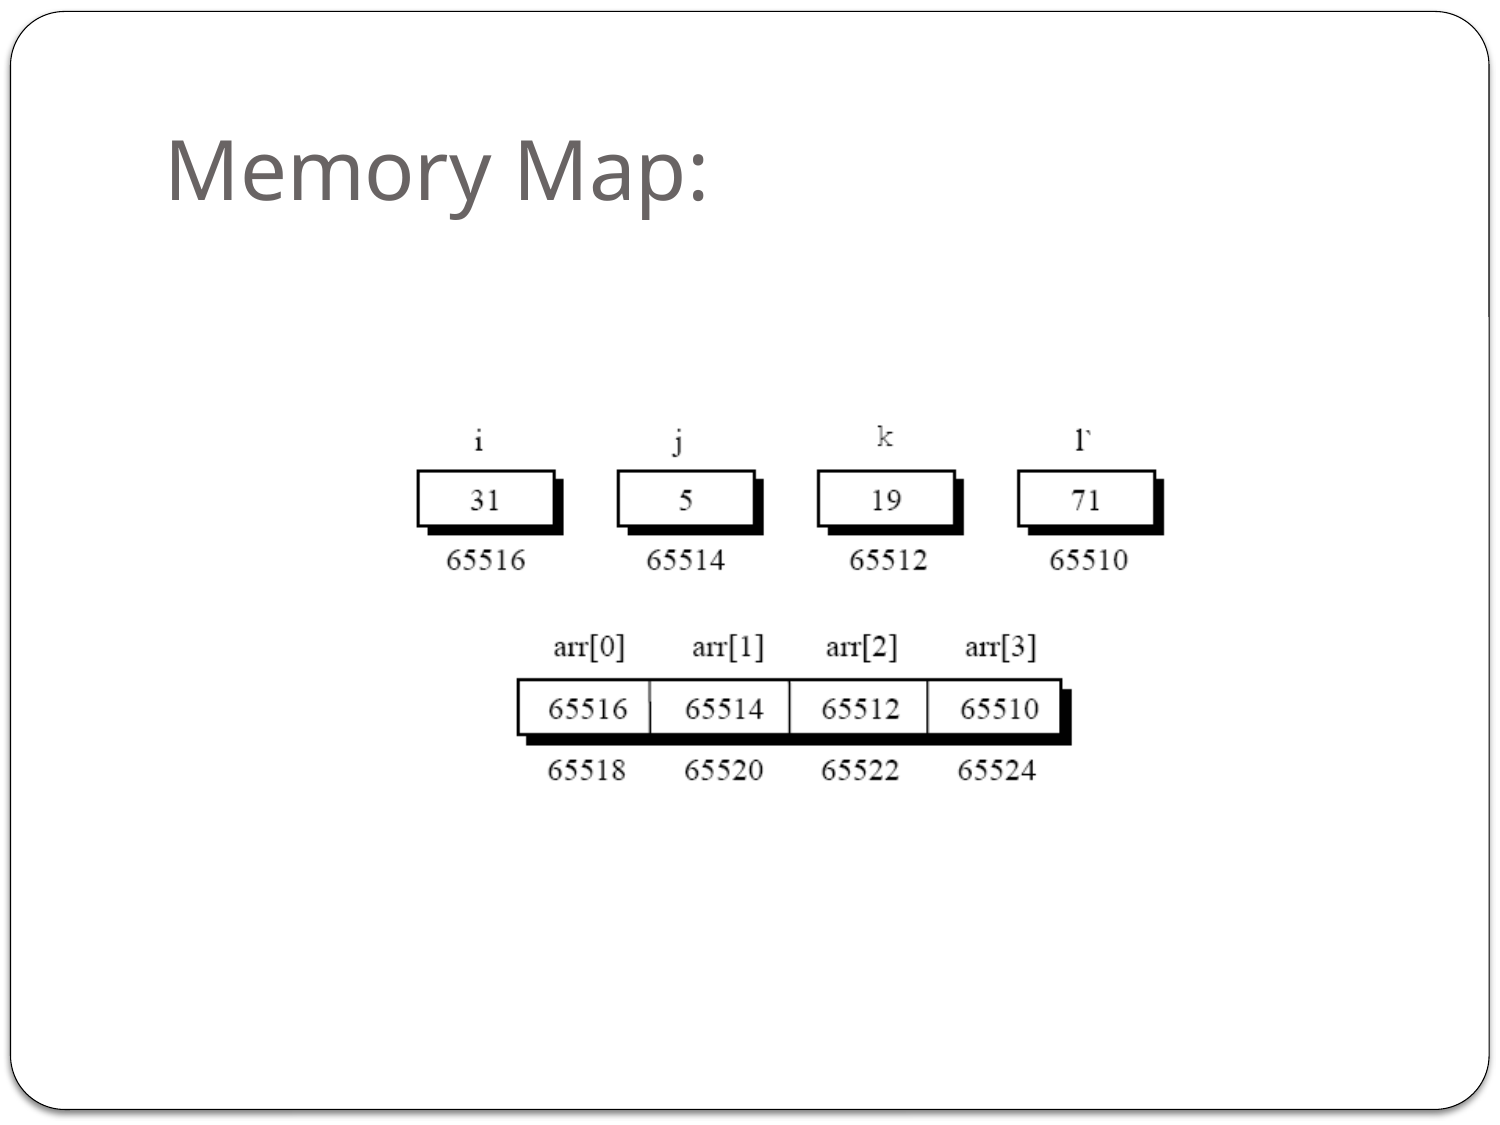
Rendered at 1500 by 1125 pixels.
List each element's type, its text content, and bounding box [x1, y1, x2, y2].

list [345, 418, 1230, 807]
title Memory Map: [150, 45, 1425, 233]
